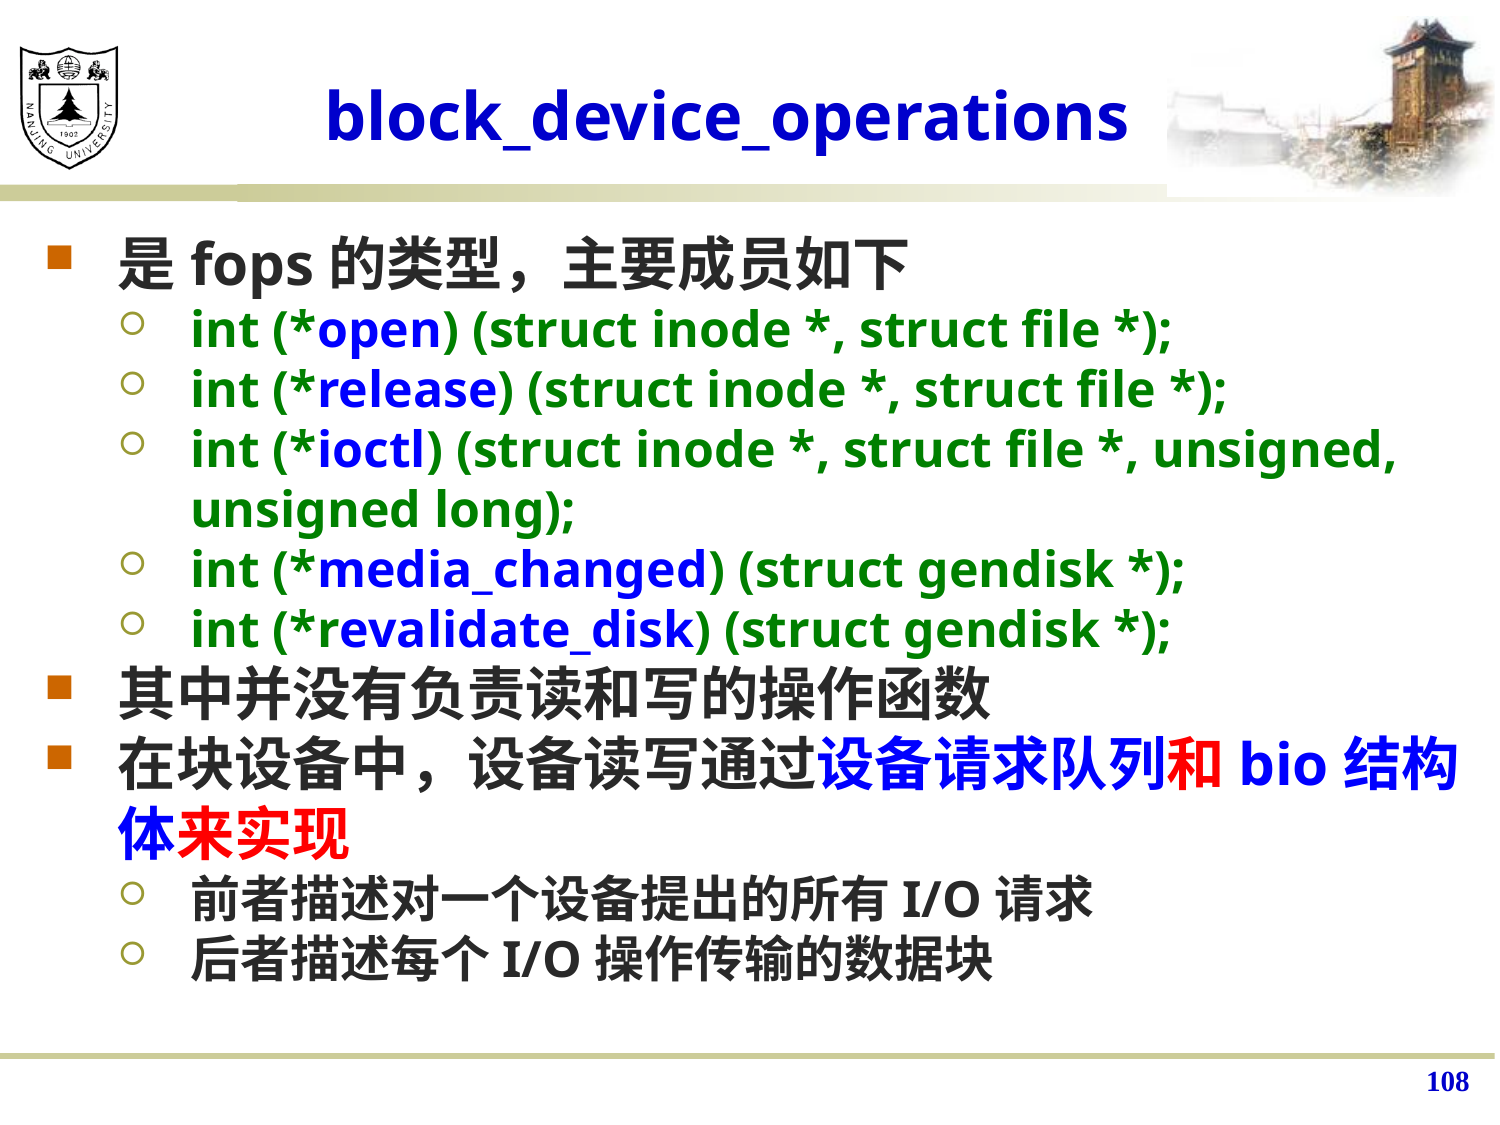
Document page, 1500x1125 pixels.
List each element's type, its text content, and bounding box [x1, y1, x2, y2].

list 是fops的类型，主要成员如下 int (*open) (struct inode *, struct file *); int (*release) (struct inode *, struct file *); int (*ioctl) (struct inode *, struct file *, unsigned, unsigned long); int (*media_changed) (struct gendisk *); int (*revalidate_disk) (struct gendisk *); 其中并没有负责读和写的操作函数 在块设备中，设备读写通过设备请求队列和bio结构体来实现 前者描述对一个设备提出的所有I/O请求 后者描述每个I/O操作传输的数据块 [29, 219, 1483, 1035]
title block_device_operations [123, 66, 1331, 161]
picture [1167, 16, 1495, 197]
slide_number 108 [1399, 1054, 1496, 1125]
picture [0, 1053, 1495, 1059]
picture [14, 42, 124, 173]
